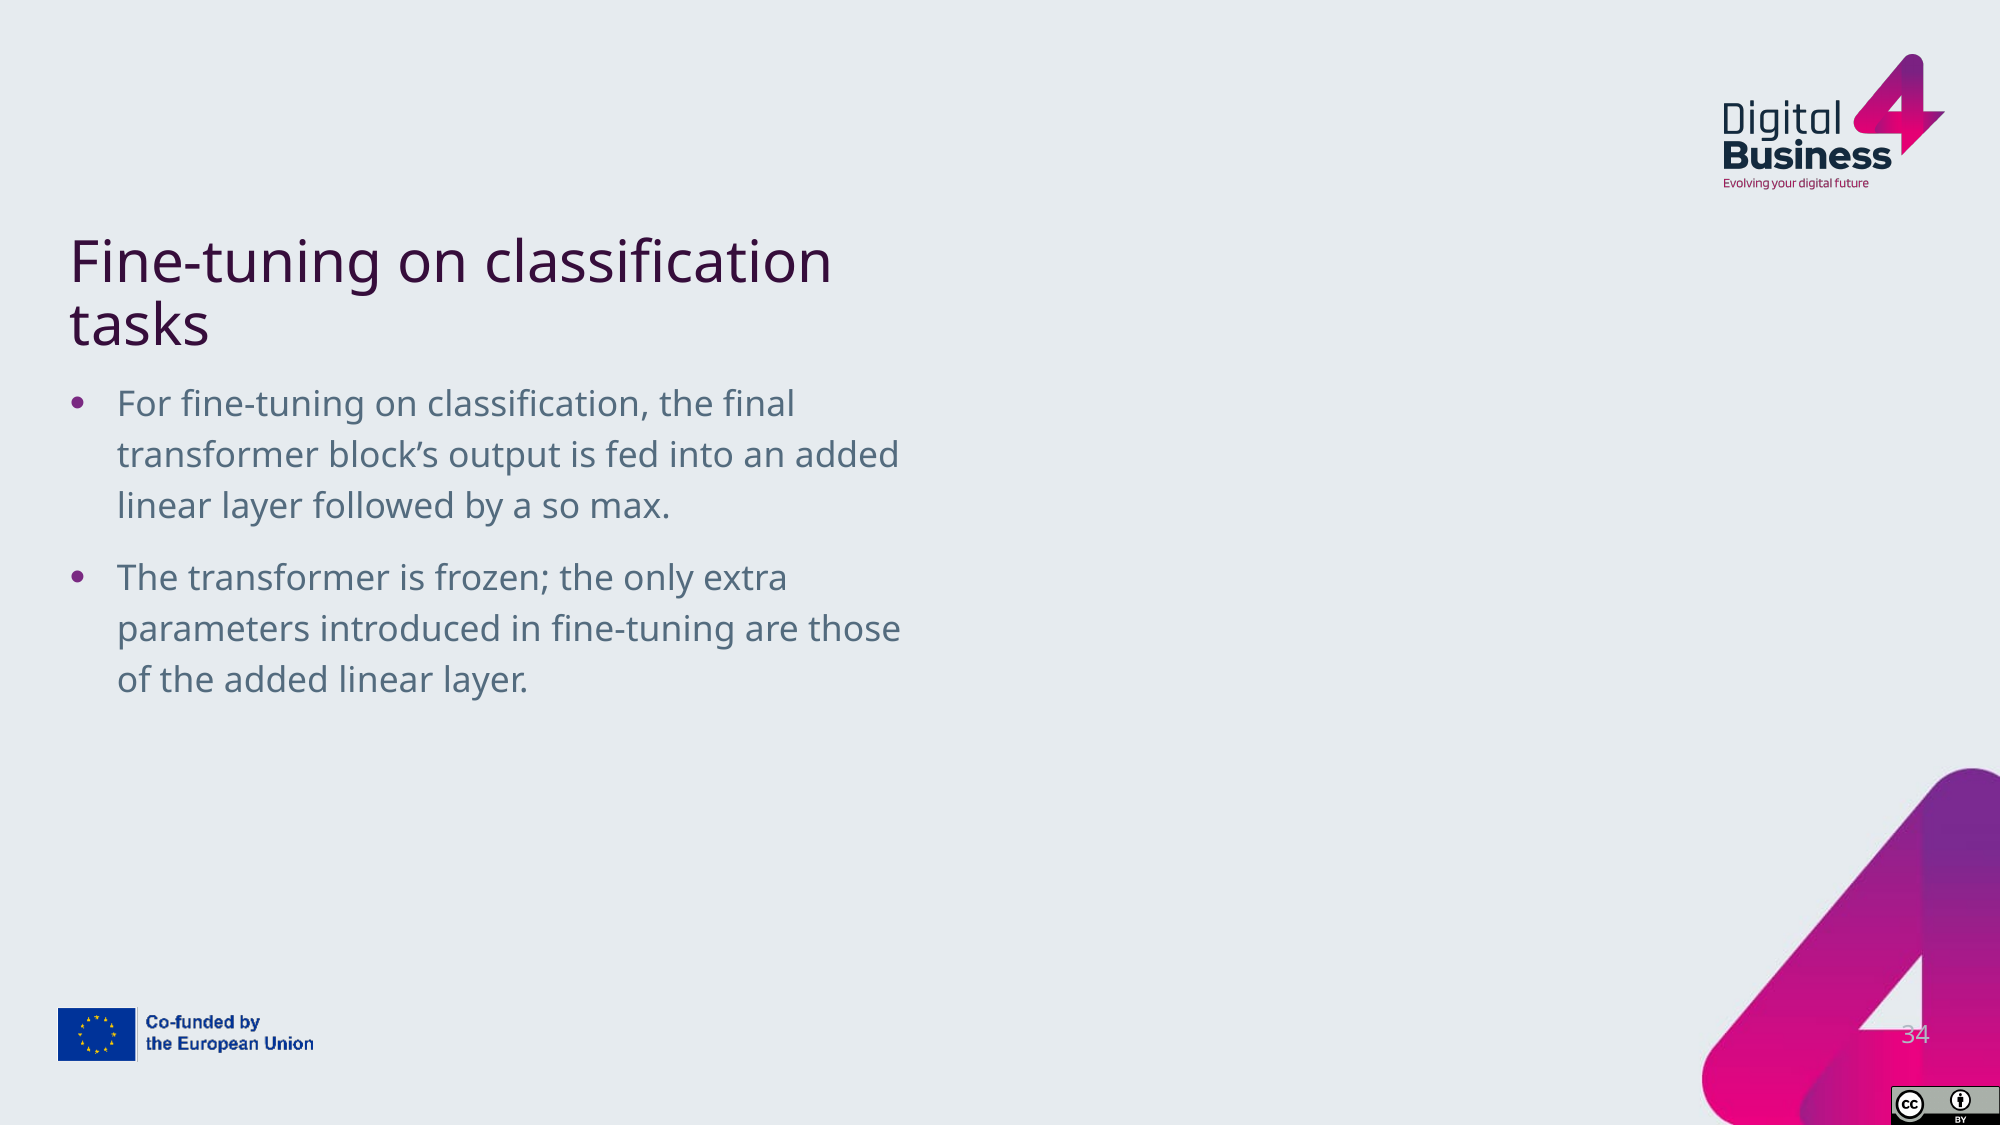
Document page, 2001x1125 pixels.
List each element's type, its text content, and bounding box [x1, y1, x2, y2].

title Fine-tuning on classification tasks [54, 147, 929, 365]
list For fine-tuning on classification, the final transformer block’s output is fed into an added linear layer followed by a so max. The transformer is frozen; the only extra parameters introduced in fine-tuning are those of the added linear layer. [54, 365, 1879, 859]
picture [0, 0, 2000, 1125]
slide_number 34 [1856, 1005, 1945, 1066]
